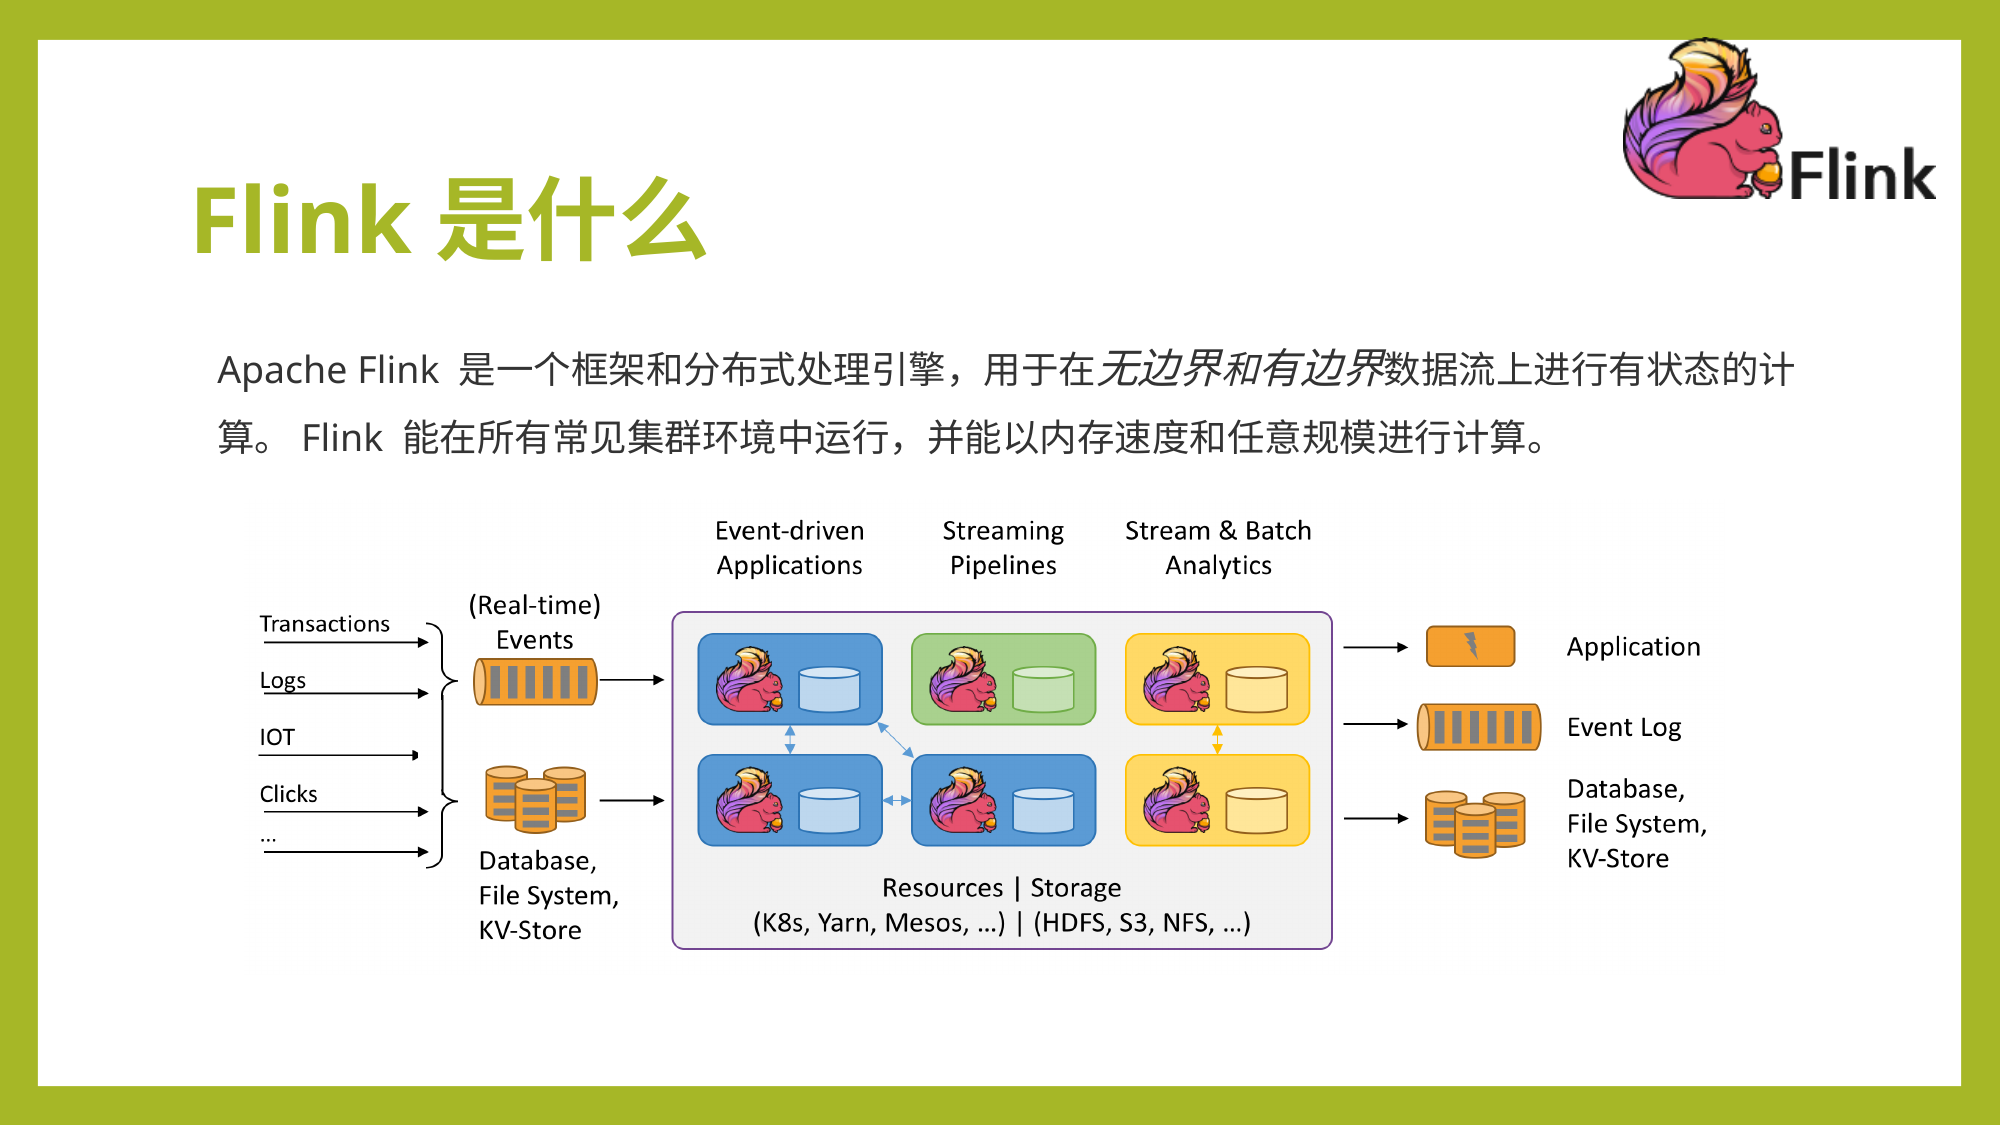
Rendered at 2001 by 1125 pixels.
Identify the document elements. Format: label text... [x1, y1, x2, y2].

picture [1622, 36, 1937, 199]
text_box Apache Flink 是一个框架和分布式处理引擎，用于在无边界和有边界数据流上进行有状态的计算。Flink 能在所有常见集群环境中运行，并能以内存速度和任意规模进行计算。 [202, 309, 1837, 467]
title Flink是什么 [174, 112, 1795, 336]
picture [244, 499, 1725, 975]
